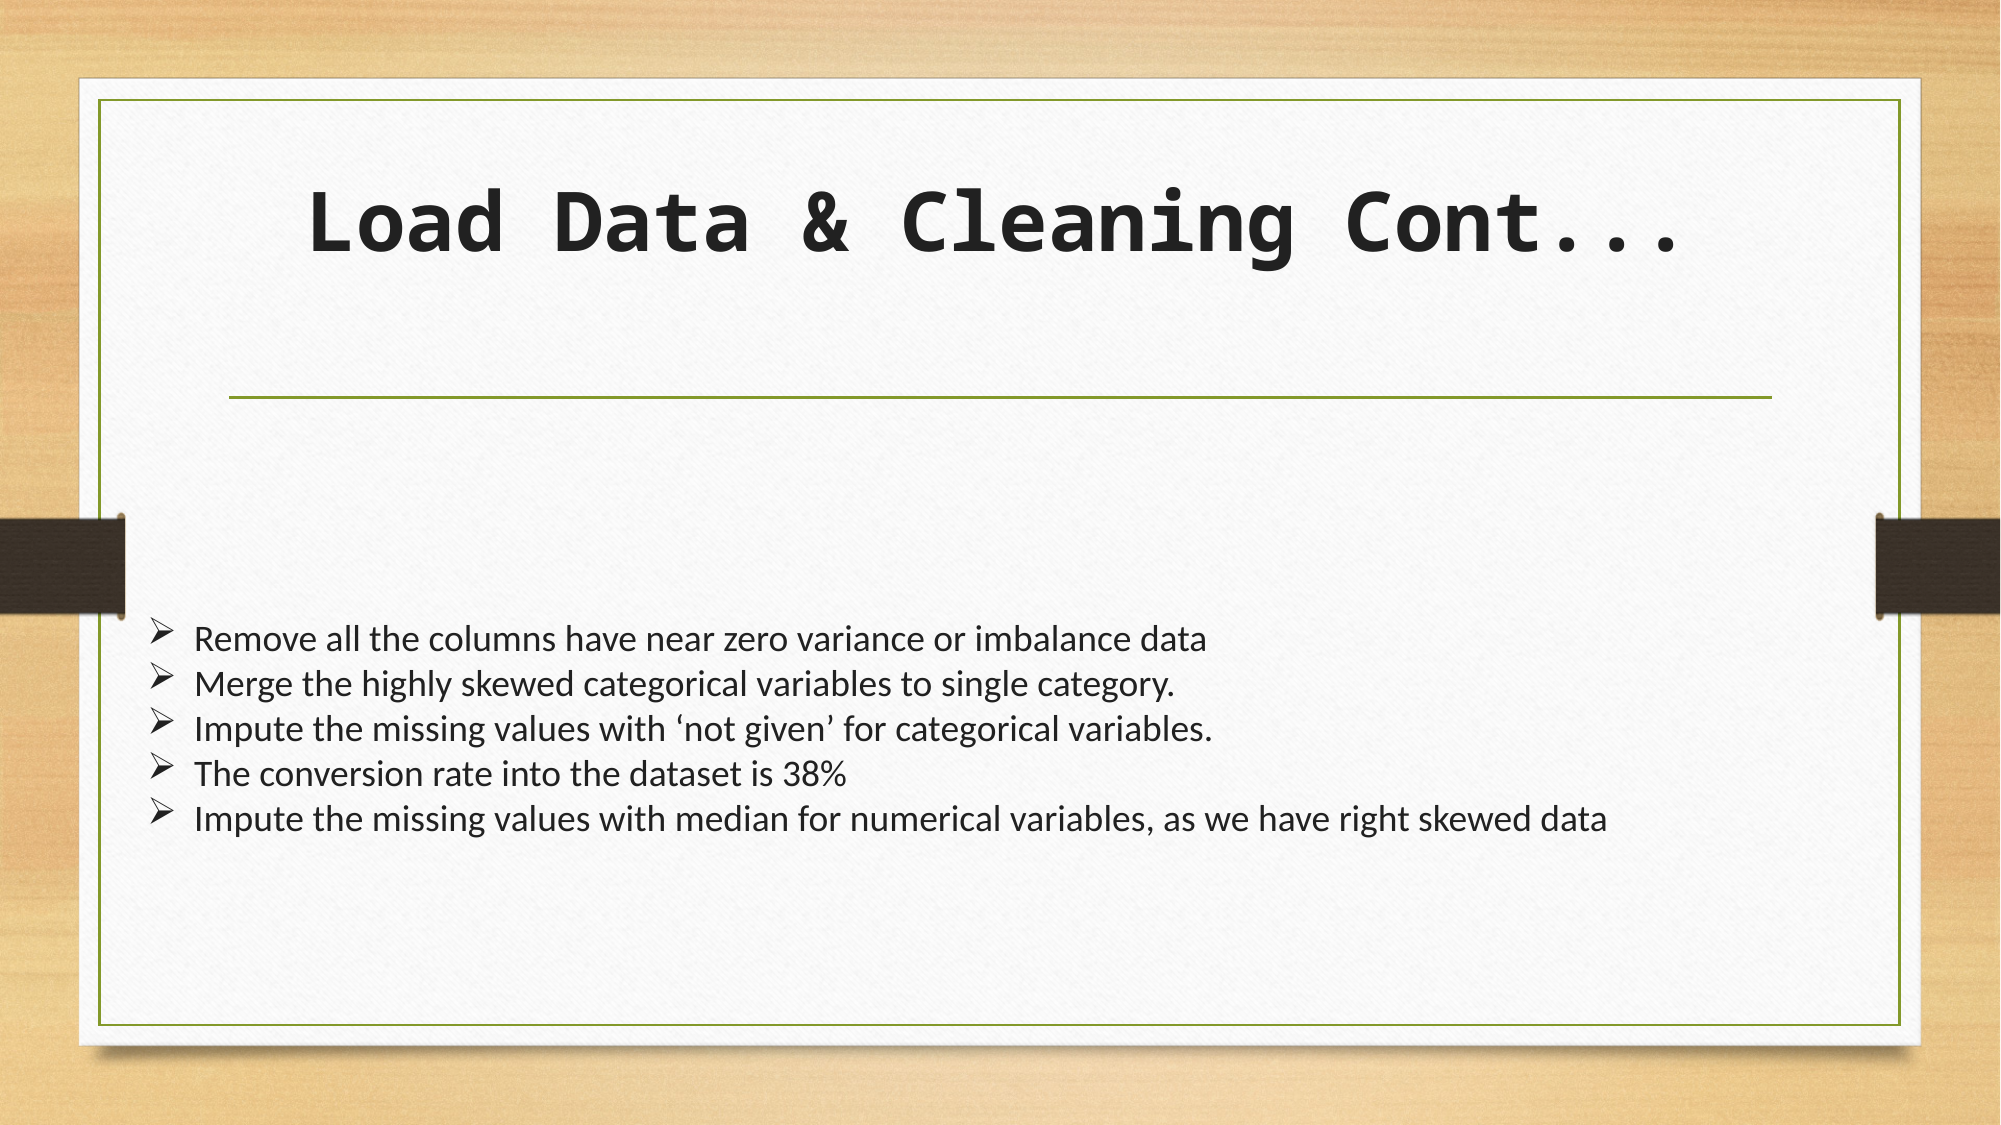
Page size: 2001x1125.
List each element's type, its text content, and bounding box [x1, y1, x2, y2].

picture [0, 0, 2001, 1125]
title Load Data & Cleaning Cont... [212, 161, 1788, 375]
text_box Remove all the columns have near zero variance or imbalance data Merge the highly skewed categorical variables to single category. Impute the missing values with ‘not given’ for categorical variables. The conversion rate into the dataset is 38% Impute the missing values with median for numerical variables, as we have right skewed data [132, 414, 1869, 1083]
